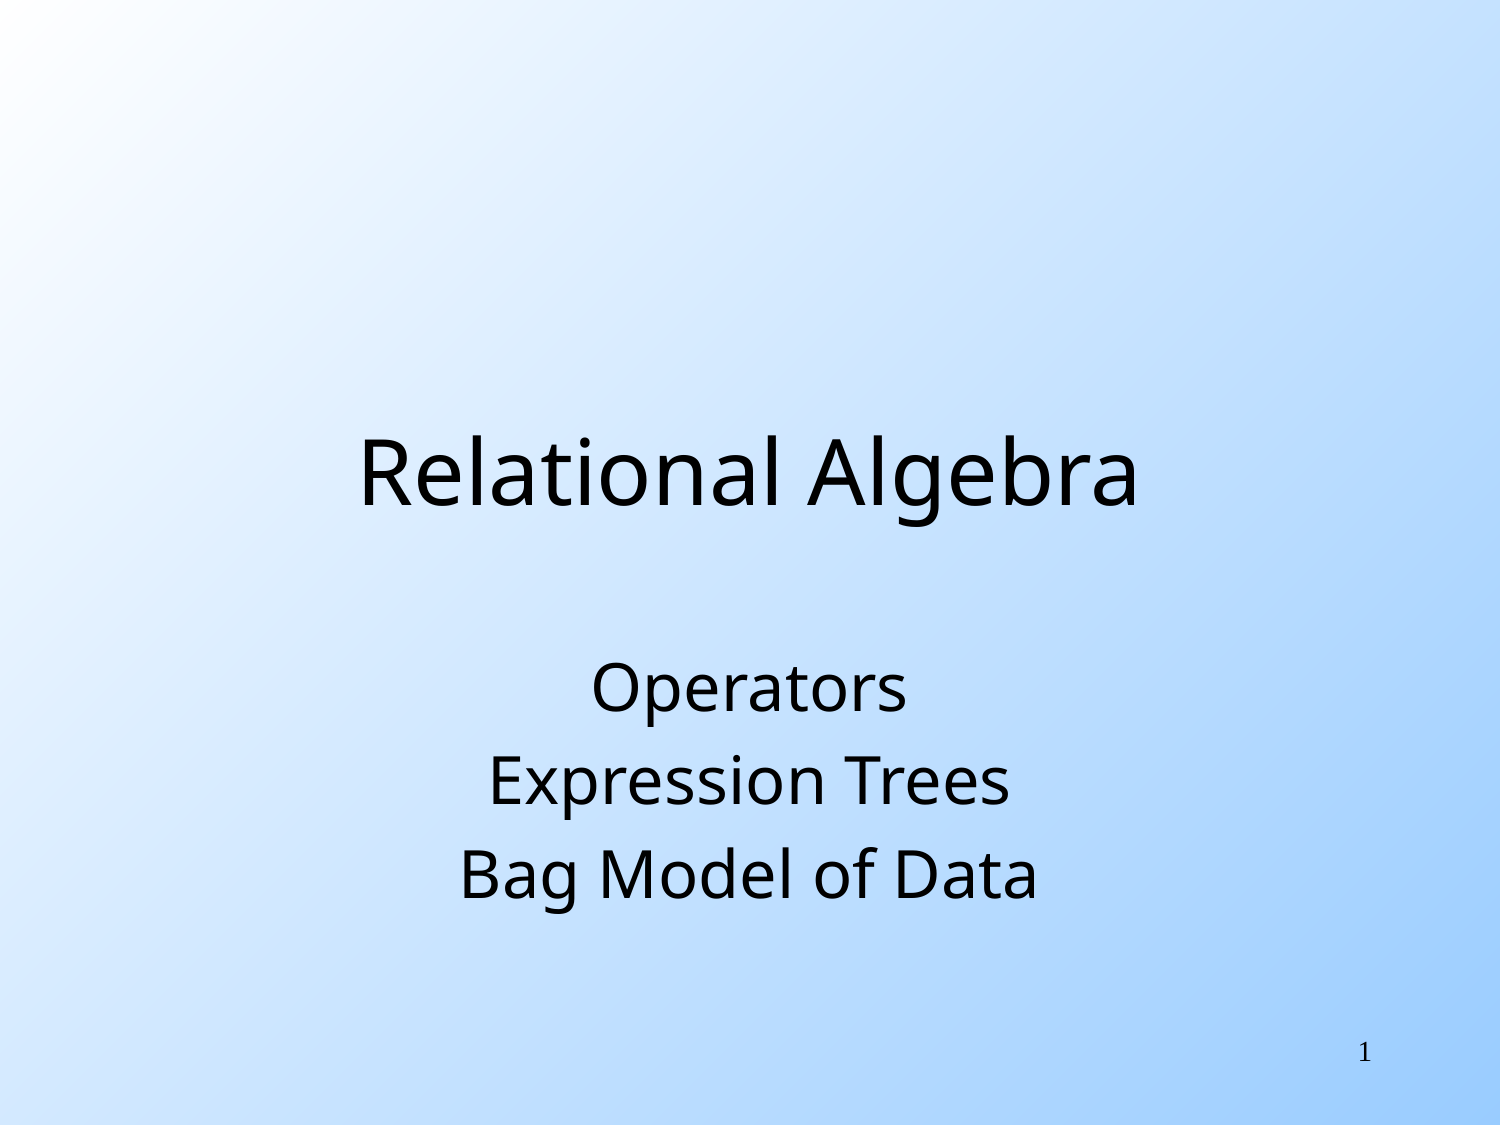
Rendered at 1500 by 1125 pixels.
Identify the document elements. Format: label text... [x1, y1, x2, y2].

subtitle Operators Expression Trees Bag Model of Data [225, 637, 1275, 925]
slide_number 1 [1074, 1025, 1388, 1100]
title Relational Algebra [112, 375, 1388, 563]
